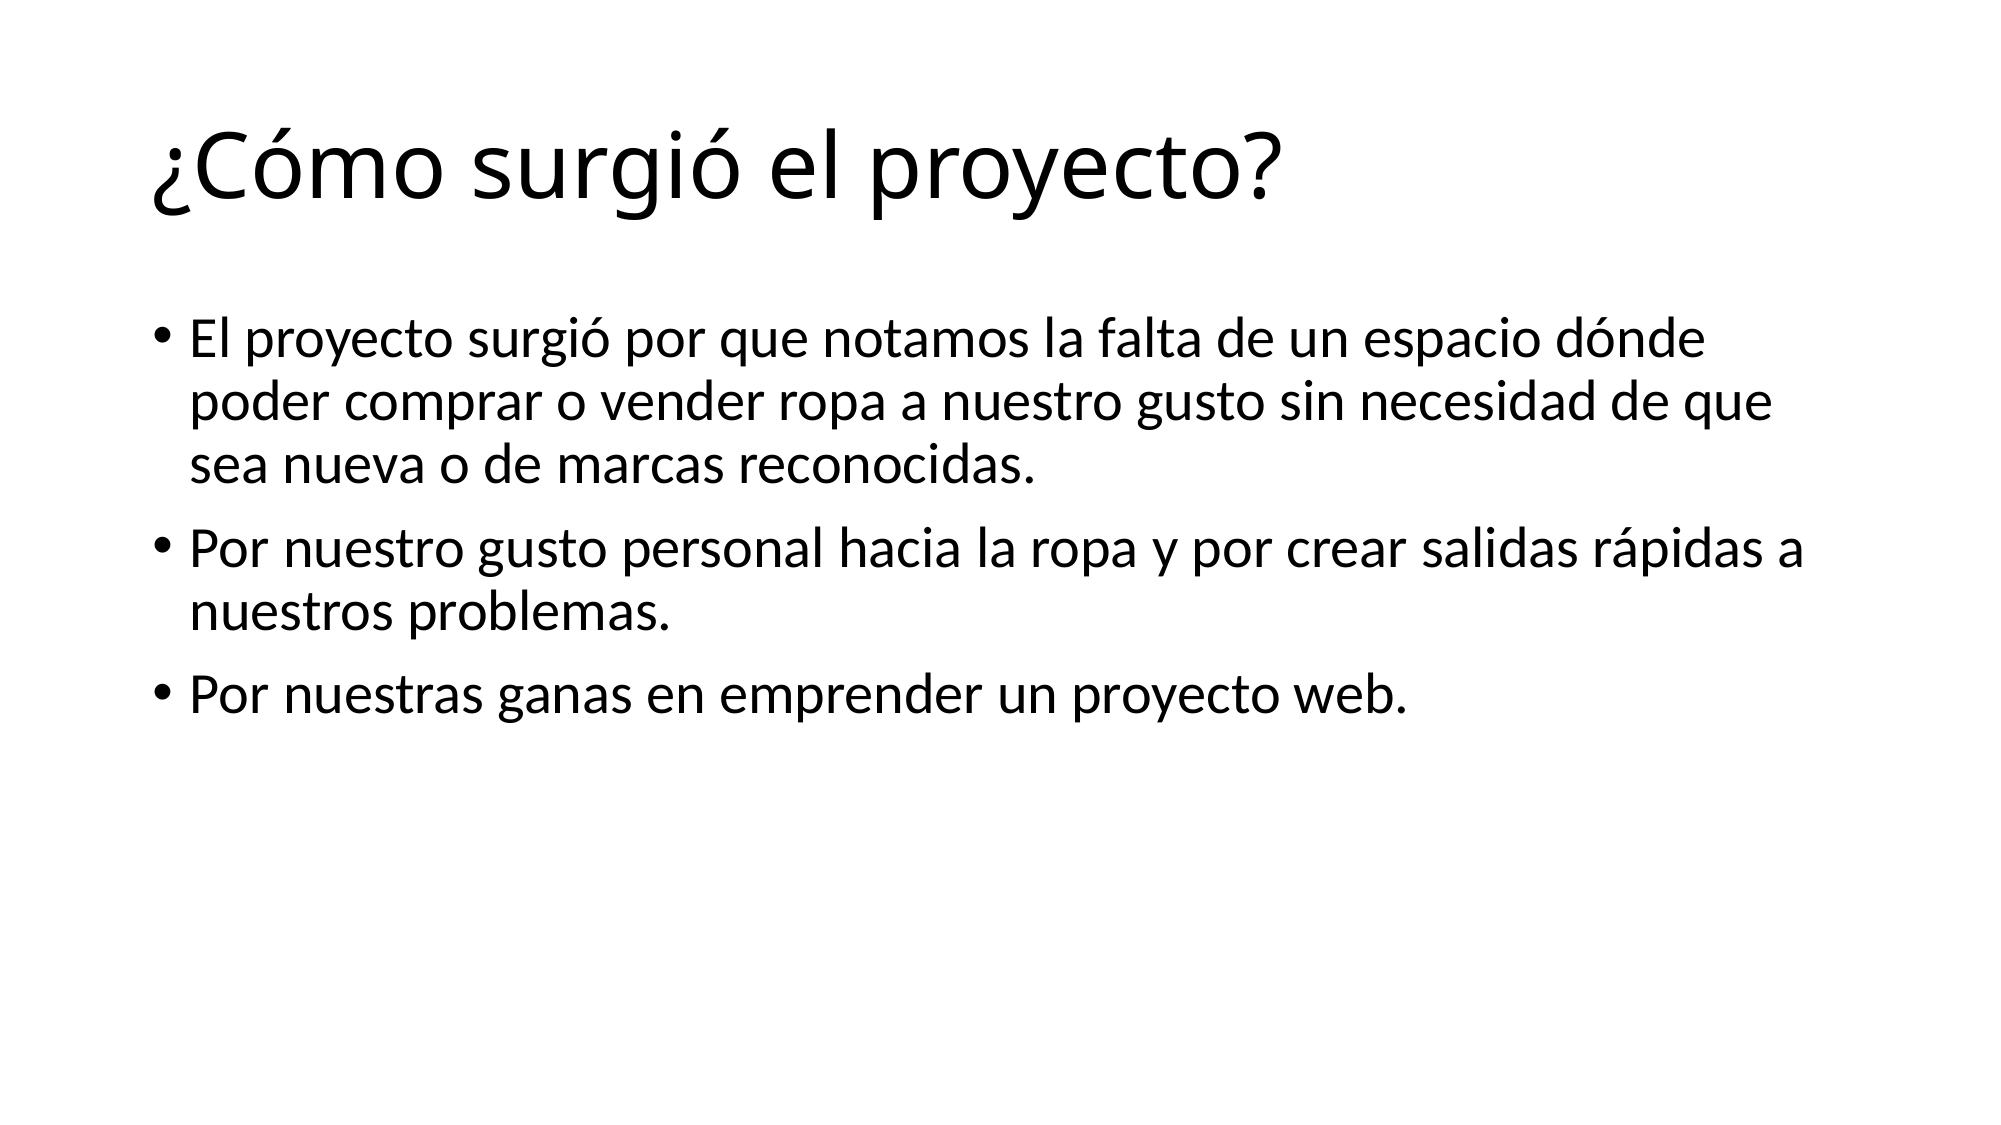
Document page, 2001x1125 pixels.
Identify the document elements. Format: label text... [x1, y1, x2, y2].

list El proyecto surgió por que notamos la falta de un espacio dónde poder comprar o vender ropa a nuestro gusto sin necesidad de que sea nueva o de marcas reconocidas. Por nuestro gusto personal hacia la ropa y por crear salidas rápidas a nuestros problemas. Por nuestras ganas en emprender un proyecto web. [137, 299, 1863, 1014]
title ¿Cómo surgió el proyecto? [137, 59, 1863, 278]
